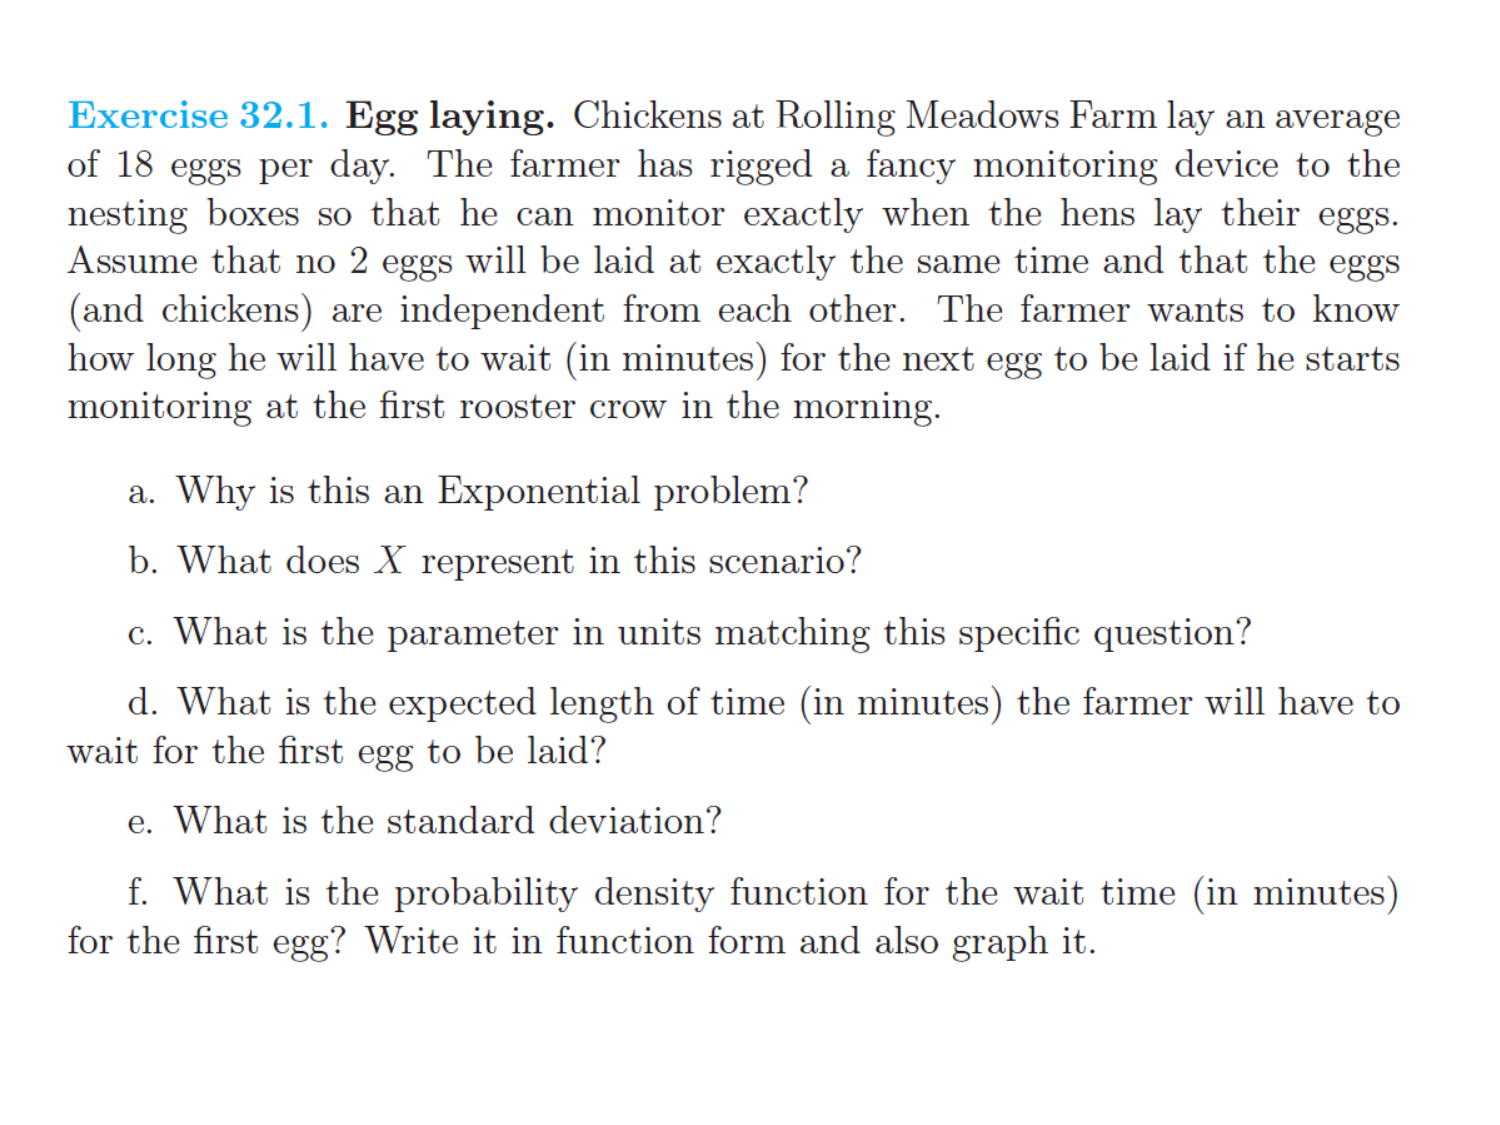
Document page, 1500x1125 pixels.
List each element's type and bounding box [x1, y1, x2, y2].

picture [58, 88, 1416, 977]
